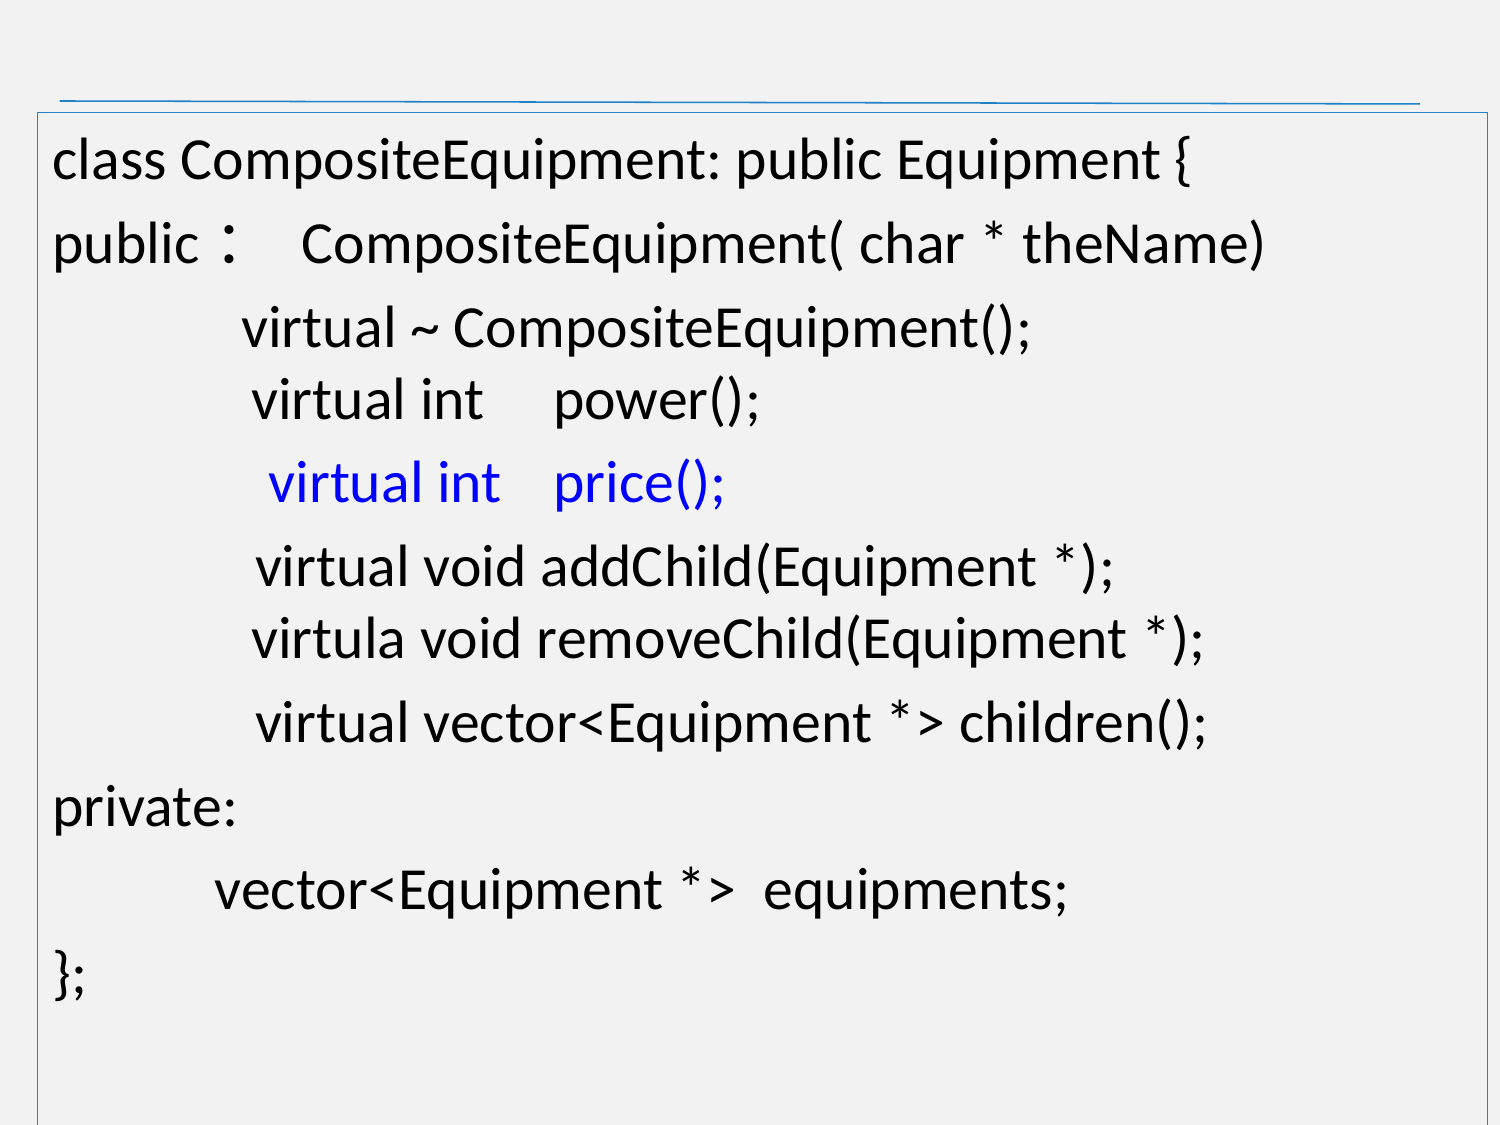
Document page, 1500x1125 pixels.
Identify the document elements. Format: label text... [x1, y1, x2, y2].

list class CompositeEquipment: public Equipment { public： CompositeEquipment( char * theName) virtual ~ CompositeEquipment(); virtual int power(); virtual int price(); virtual void addChild(Equipment *); virtula void removeChild(Equipment *); virtual vector<Equipment *> children(); private: vector<Equipment *> equipments; }; [37, 112, 1488, 1125]
